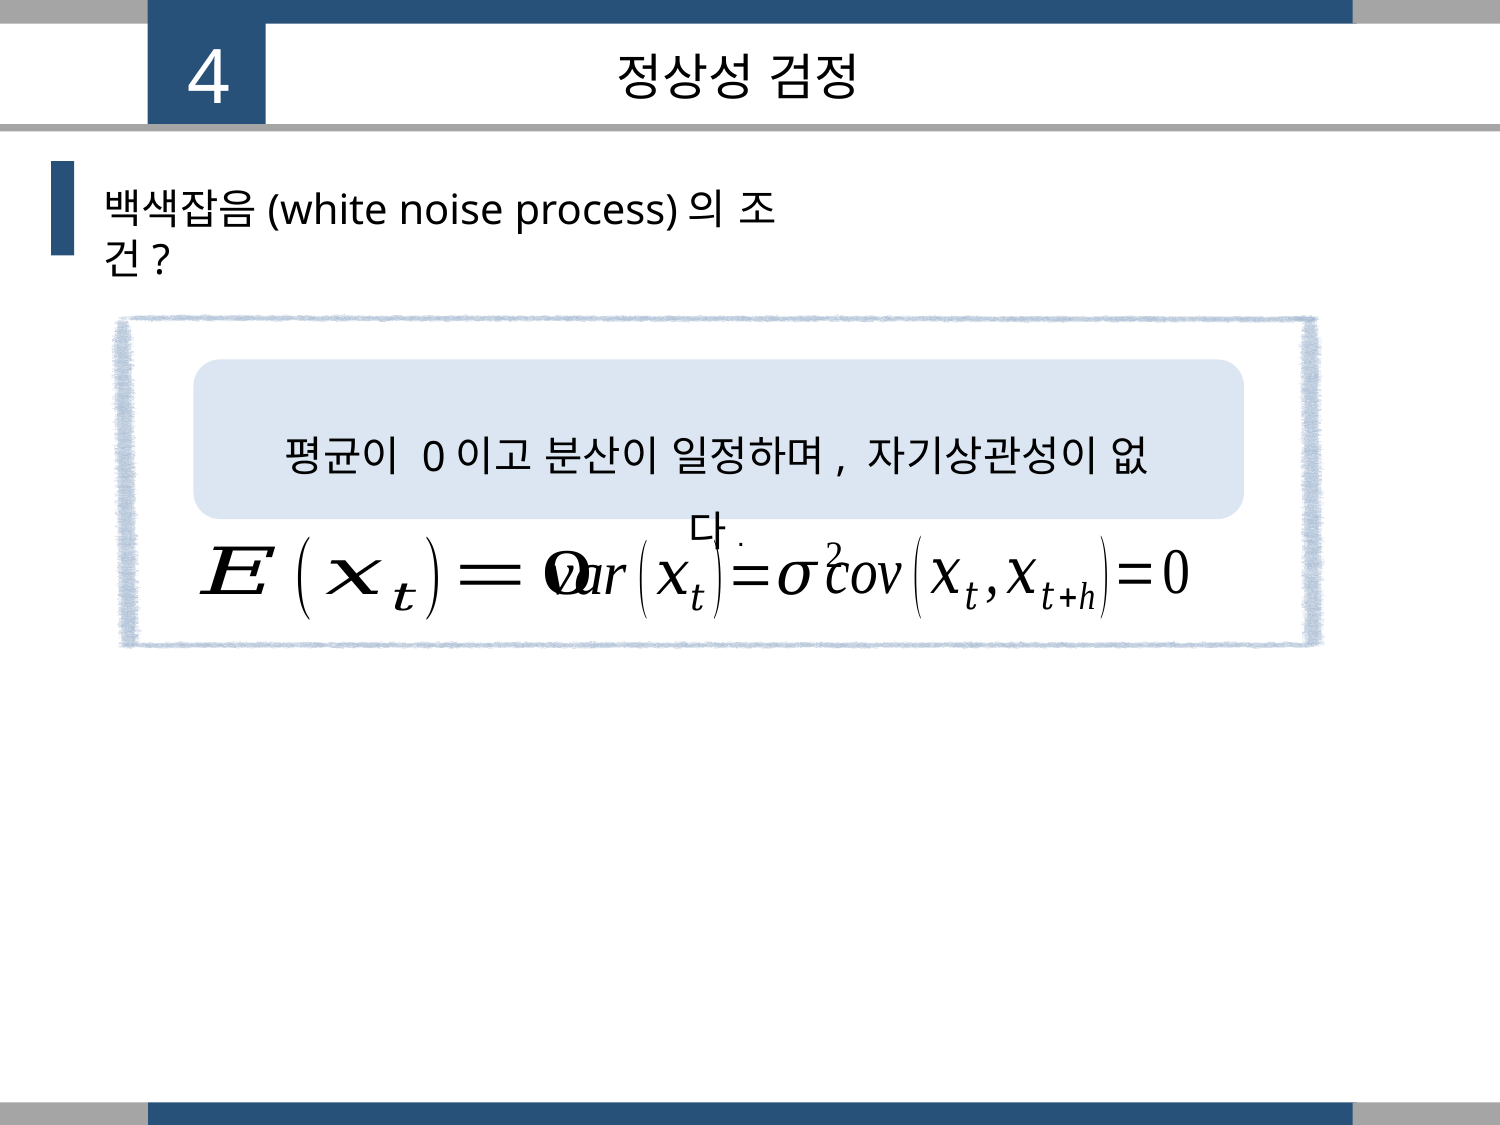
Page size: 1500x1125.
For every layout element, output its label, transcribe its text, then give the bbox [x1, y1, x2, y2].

list 4 [172, 20, 241, 114]
picture [110, 314, 1327, 649]
list 백색잡음(white noise process)의 조건? [88, 175, 858, 242]
title 정상성 검정 [267, 21, 1210, 130]
